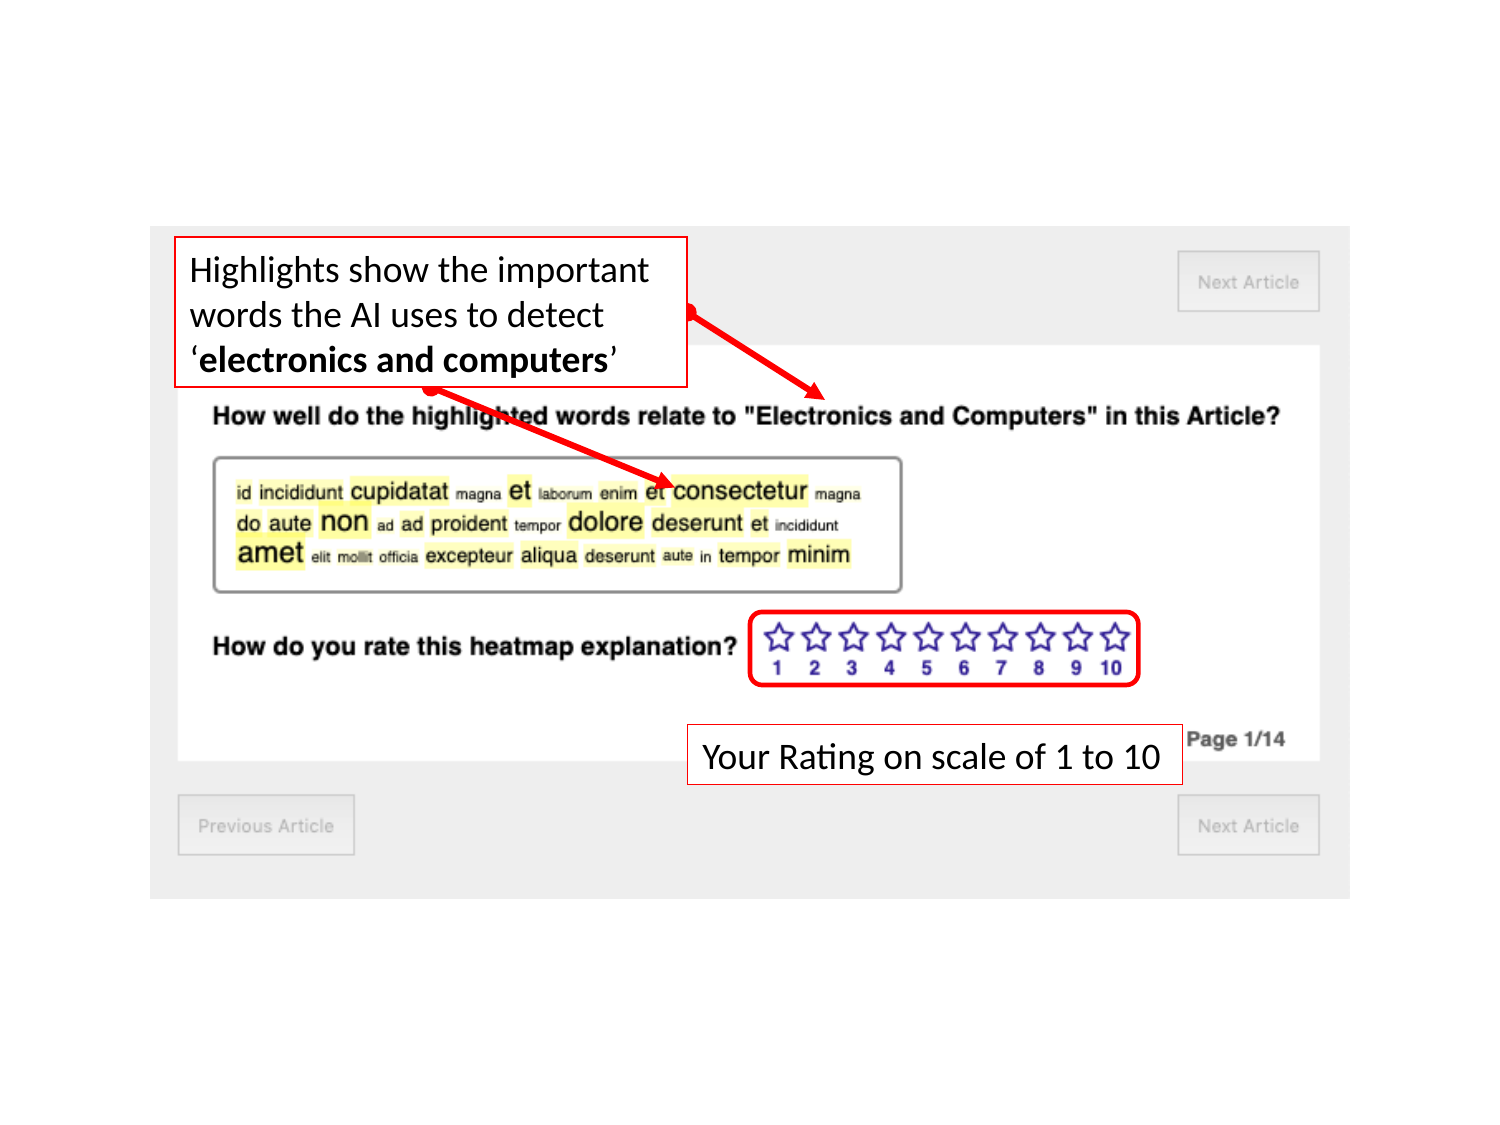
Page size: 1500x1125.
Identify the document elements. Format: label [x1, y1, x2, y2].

text_box [431, 388, 675, 488]
text_box [687, 313, 825, 400]
picture [149, 226, 1350, 899]
